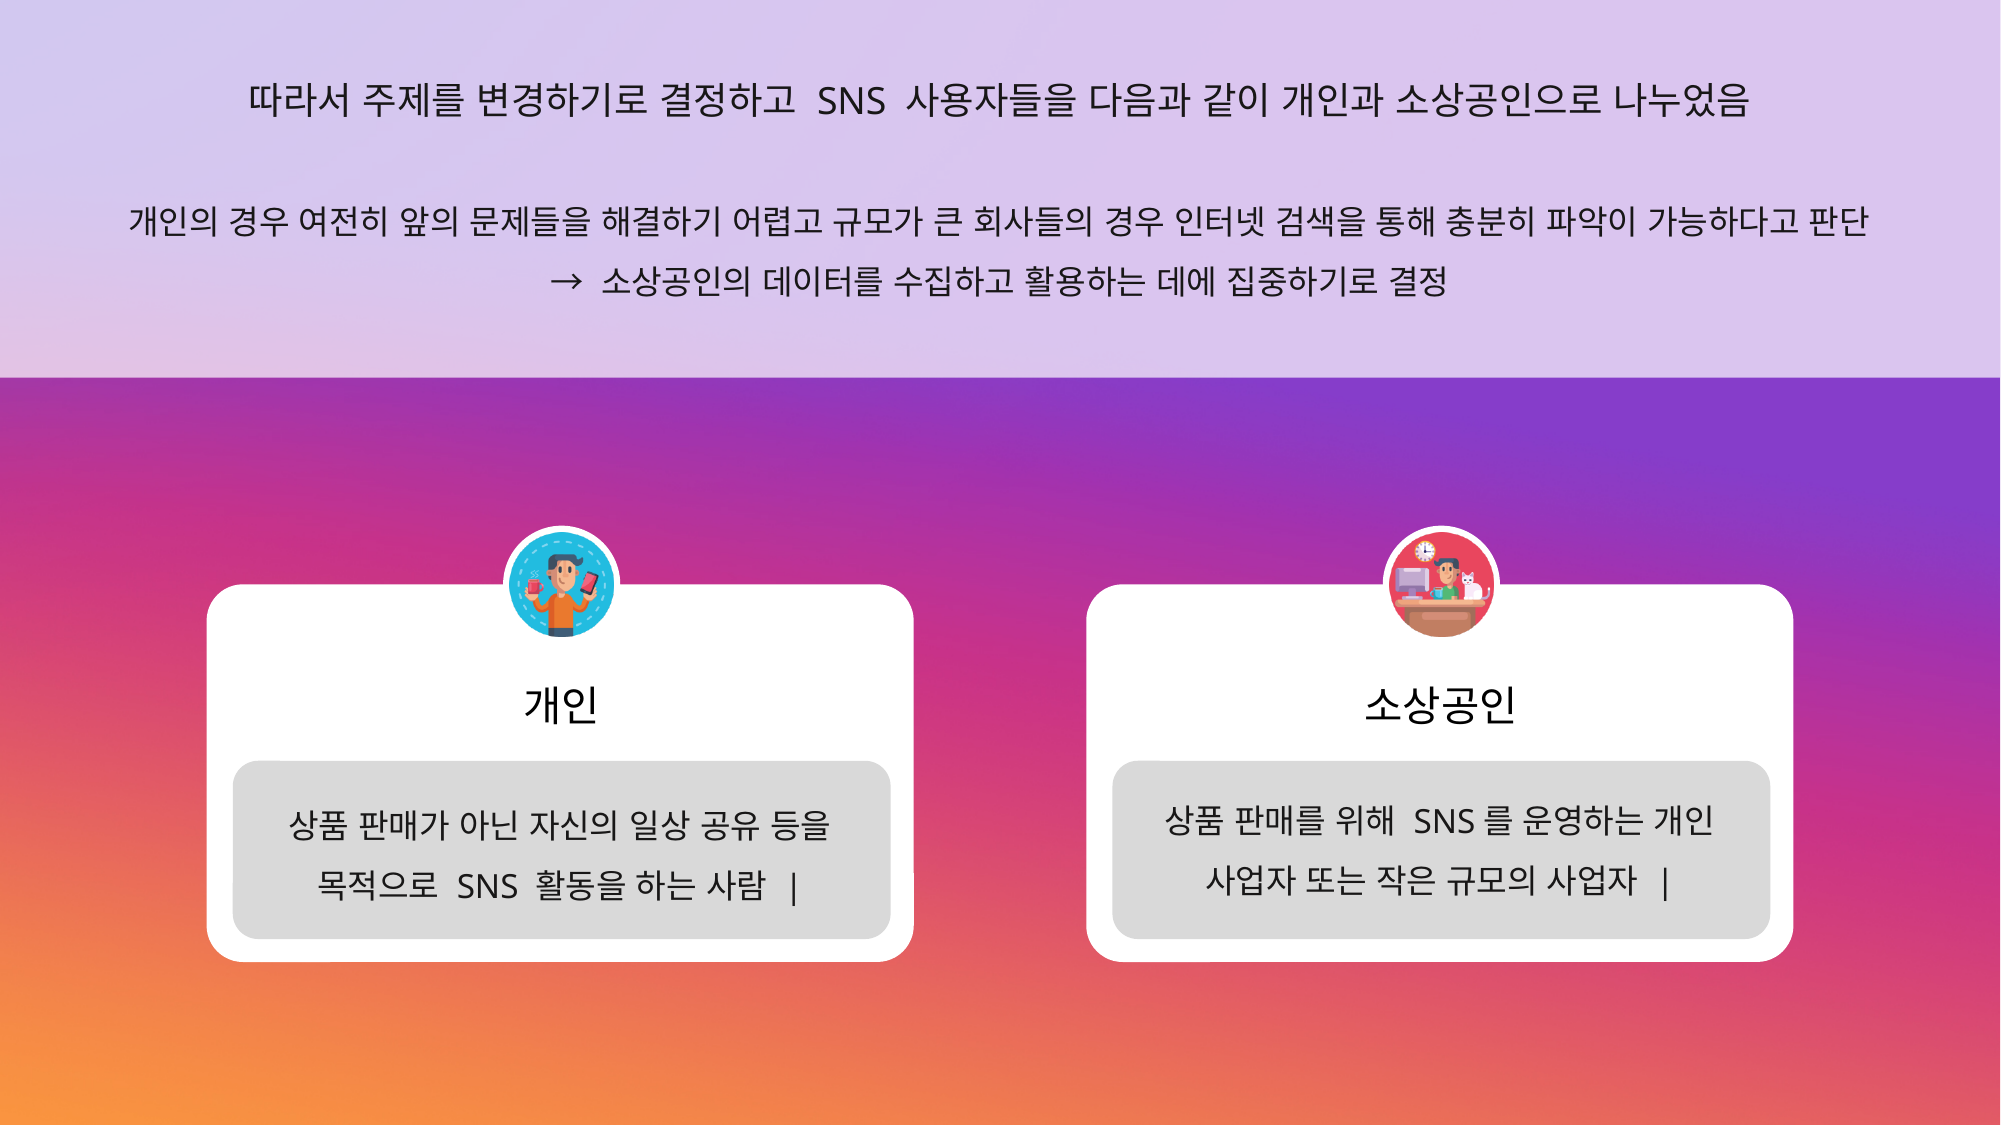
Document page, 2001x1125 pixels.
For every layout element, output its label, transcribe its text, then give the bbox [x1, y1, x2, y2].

picture [0, 0, 2001, 1125]
text_box 따라서 주제를 변경하기로 결정하고 SNS 사용자들을 다음과 같이 개인과 소상공인으로 나누었음 [233, 69, 1767, 130]
text_box 개인의 경우 여전히 앞의 문제들을 해결하기 어렵고 규모가 큰 회사들의 경우 인터넷 검색을 통해 충분히 파악이 가능하다고 판단 → 소상공인의 데이터를 수집하고 활용하는 데에 집중하기로 결정 [94, 174, 1906, 309]
text_box [0, 0, 2000, 379]
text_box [206, 525, 1794, 963]
